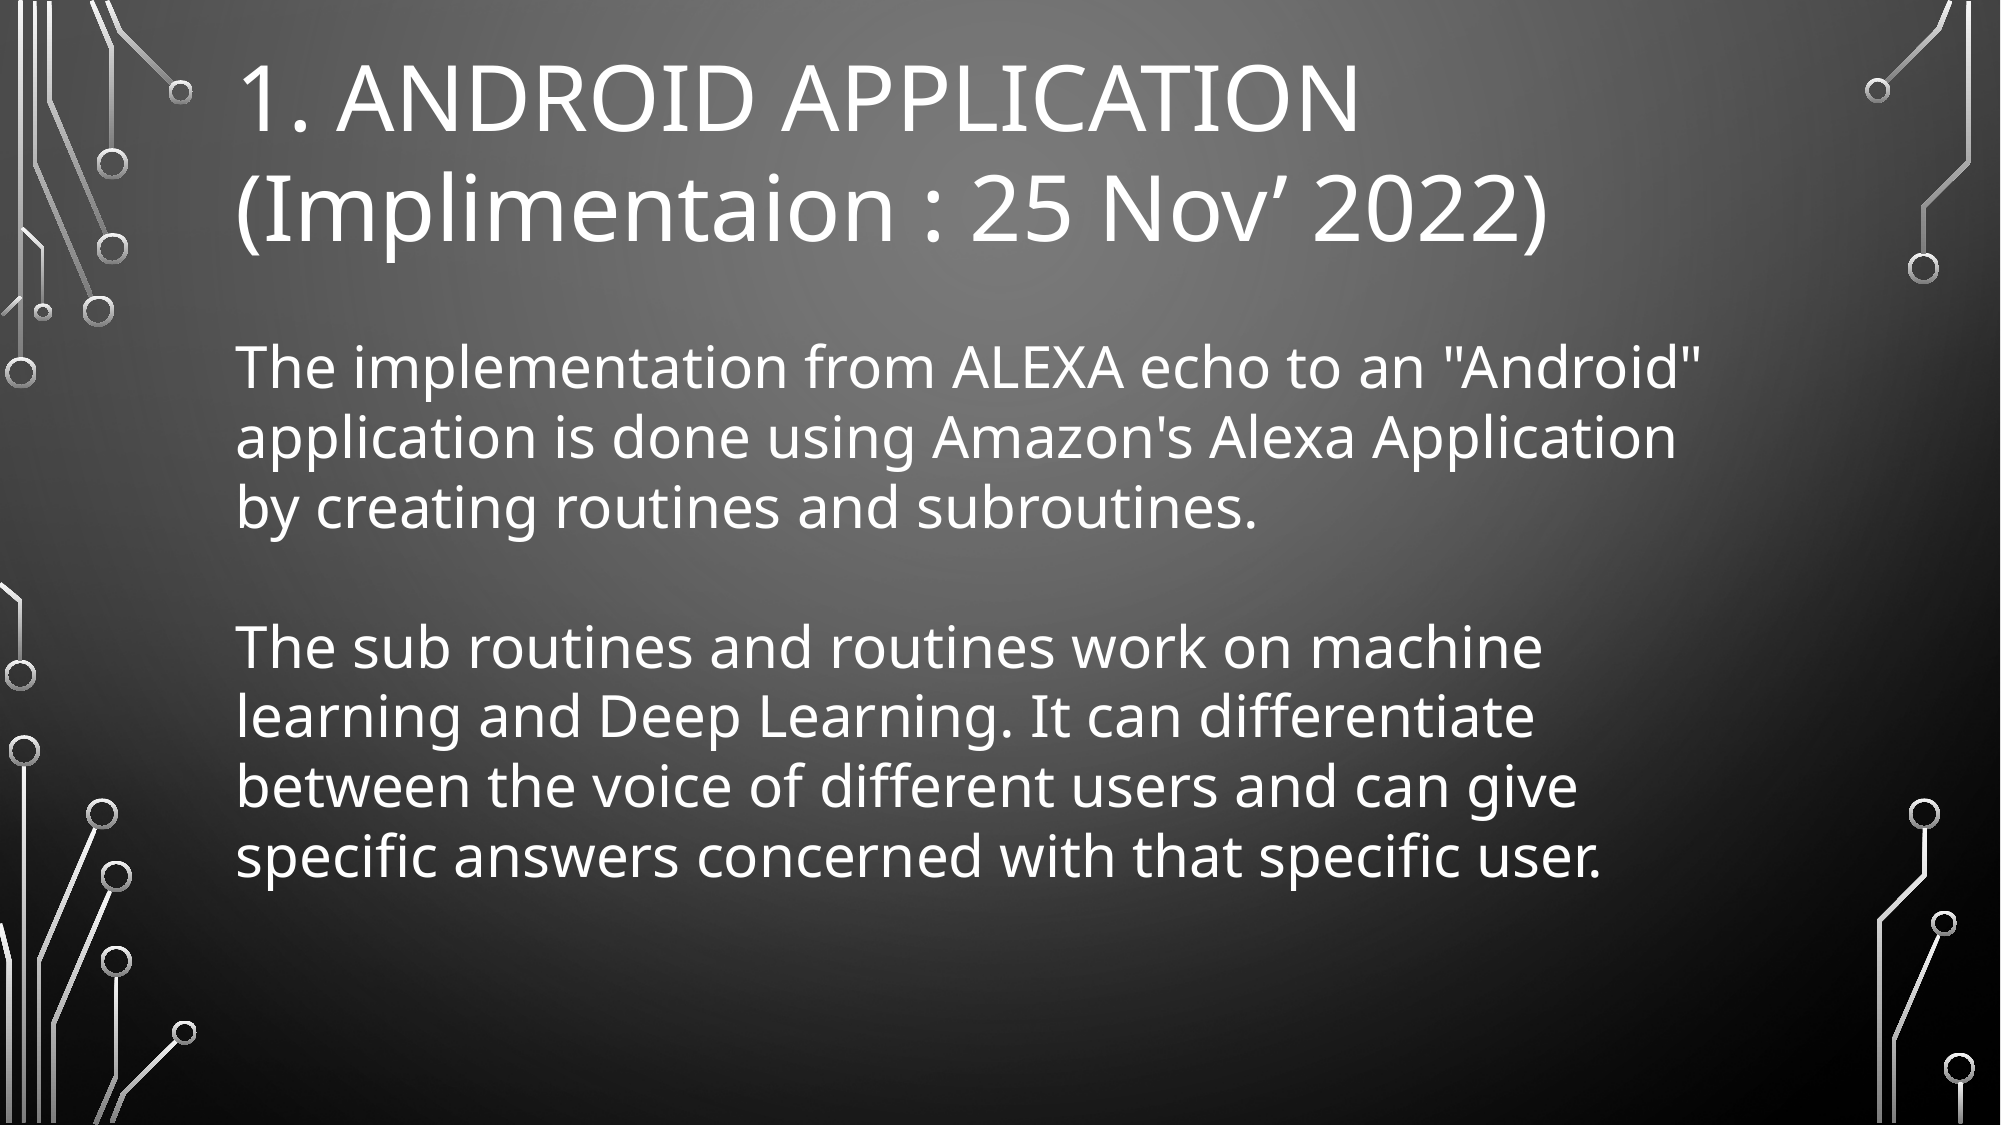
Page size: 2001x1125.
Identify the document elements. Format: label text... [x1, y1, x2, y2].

text_box 1. ANDROID APPLICATION (Implimentaion : 25 Nov’ 2022) The implementation from ALEXA echo to an "Android" application is done using Amazon's Alexa Application by creating routines and subroutines. The sub routines and routines work on machine learning and Deep Learning. It can differentiate between the voice of different users and can give specific answers concerned with that specific user. [221, 32, 1759, 1037]
